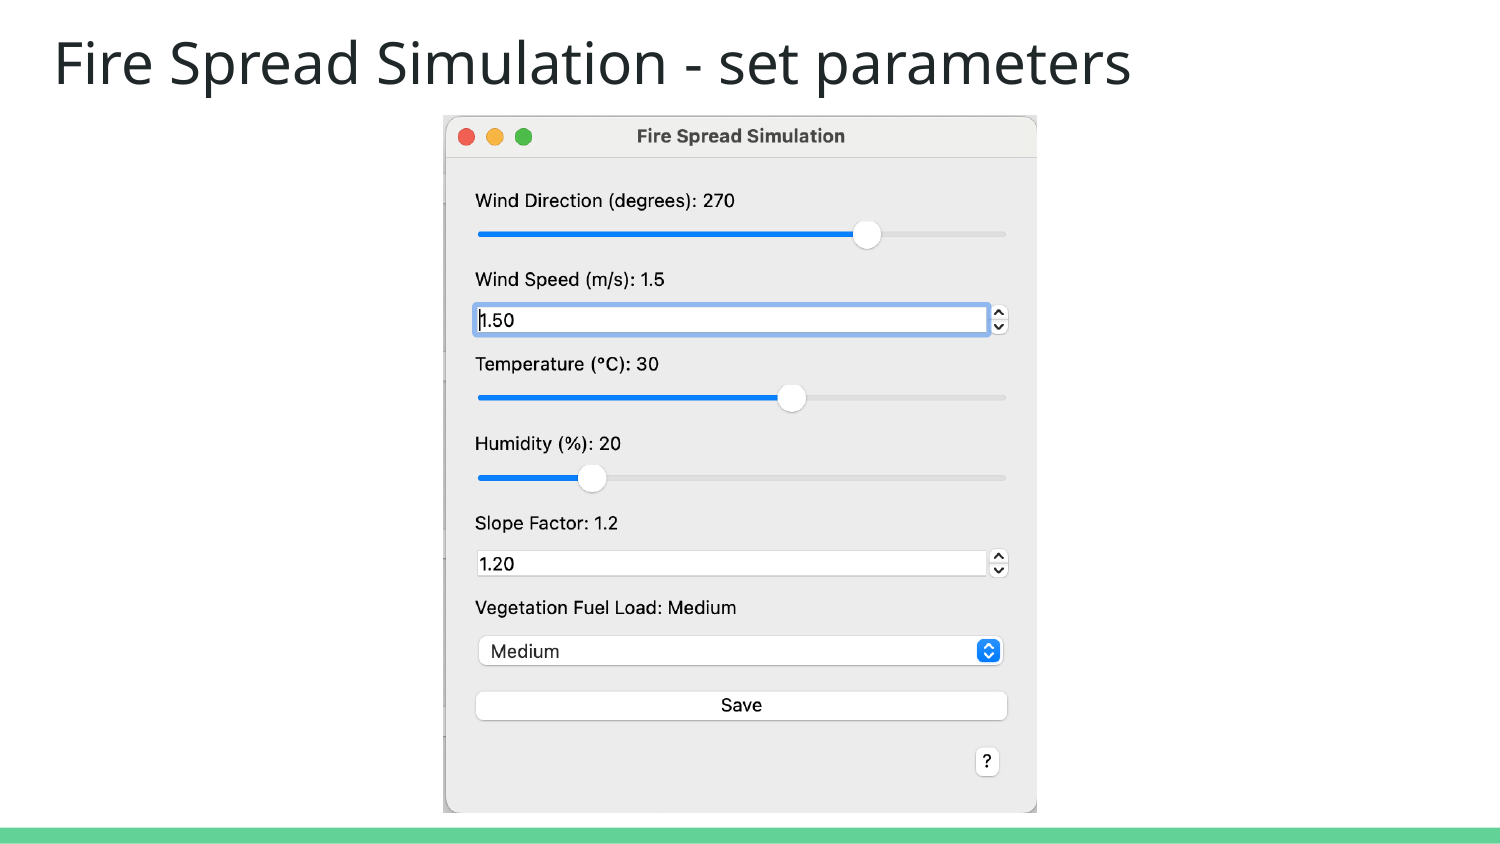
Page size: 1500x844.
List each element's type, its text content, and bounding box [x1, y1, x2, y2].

title Fire Spread Simulation - set parameters [38, 10, 1429, 88]
picture [442, 115, 1037, 813]
